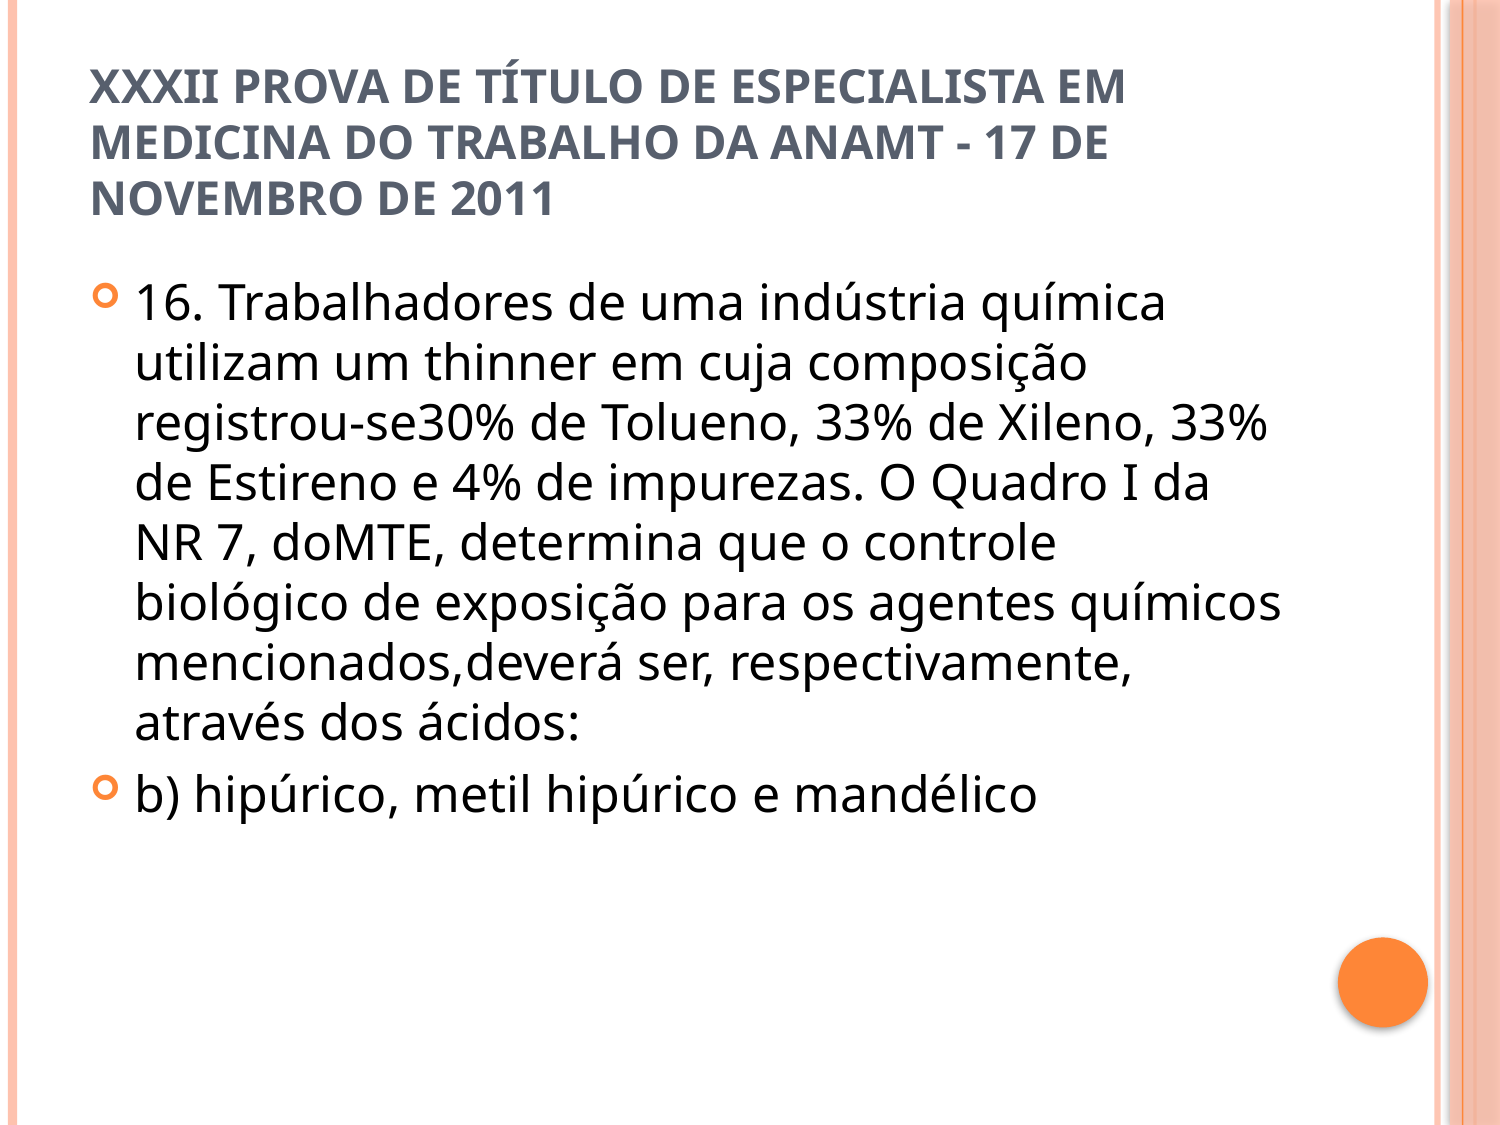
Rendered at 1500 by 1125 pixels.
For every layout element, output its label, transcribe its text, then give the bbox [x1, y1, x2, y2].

list 16. Trabalhadores de uma indústria química utilizam um thinner em cuja composição registrou-se30% de Tolueno, 33% de Xileno, 33% de Estireno e 4% de impurezas. O Quadro I da NR 7, doMTE, determina que o controle biológico de exposição para os agentes químicos mencionados,deverá ser, respectivamente, através dos ácidos: b) hipúrico, metil hipúrico e mandélico [75, 262, 1300, 1062]
title XXXII Prova de Título de Especialista em Medicina do Trabalho da ANAMT - 17 de novembro de 2011 [75, 45, 1300, 233]
